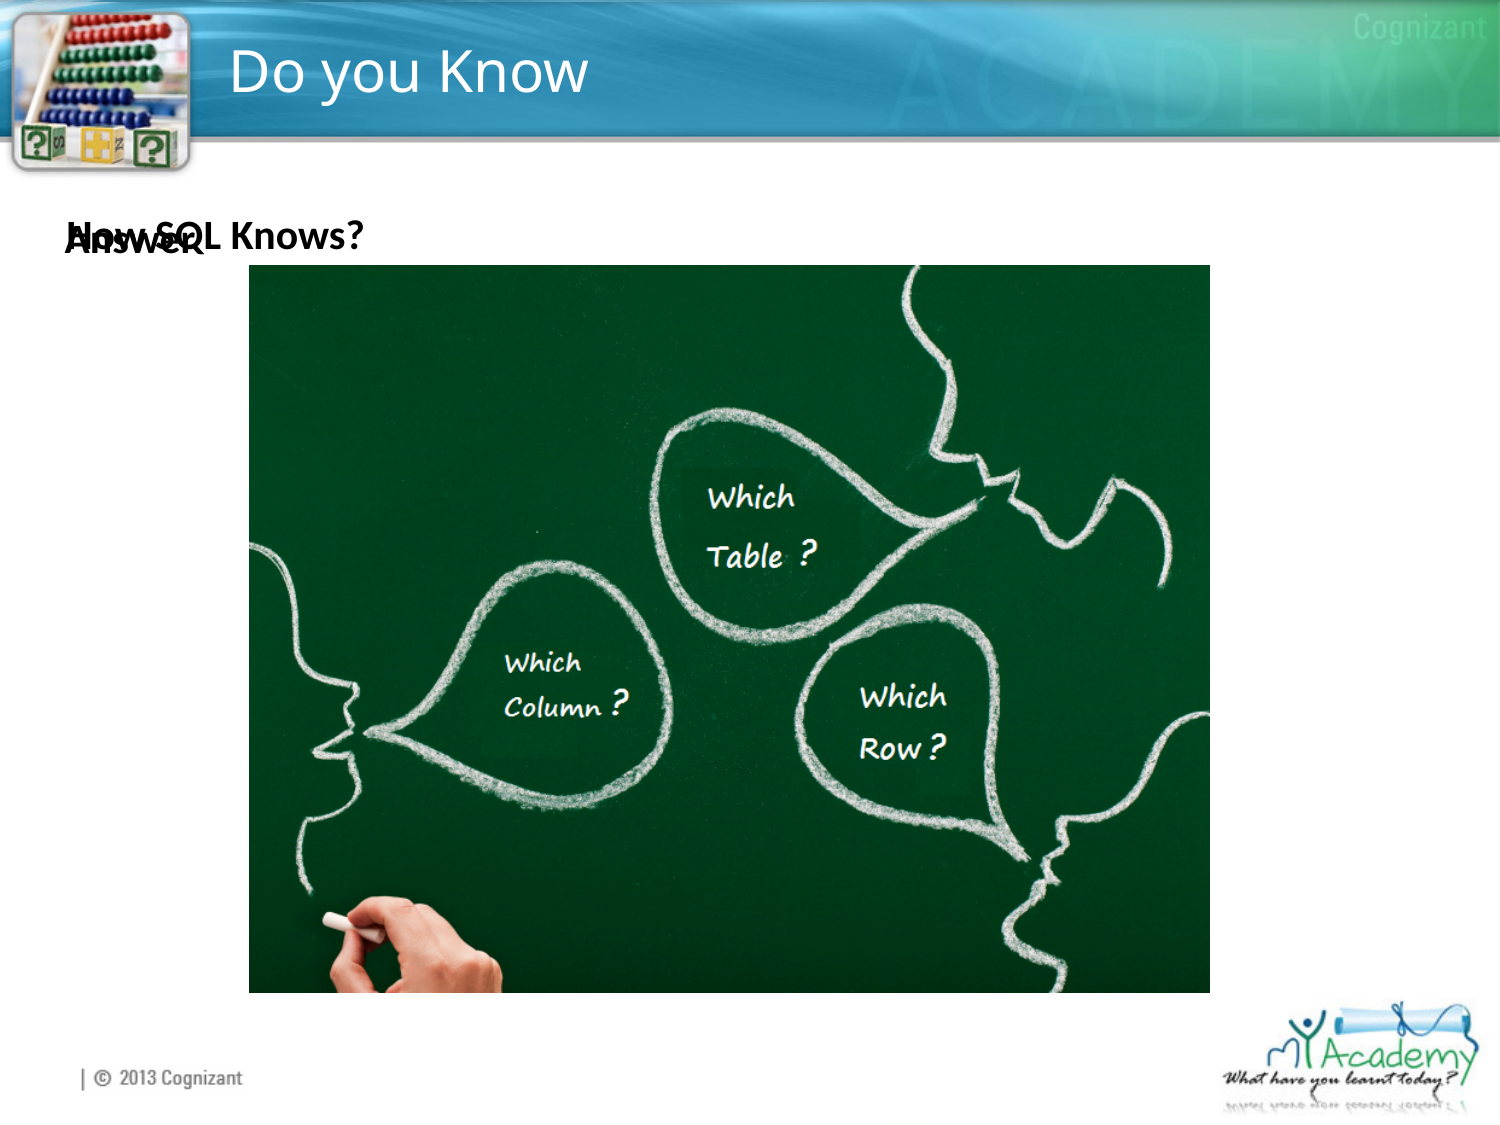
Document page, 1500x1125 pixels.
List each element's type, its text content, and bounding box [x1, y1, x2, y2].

text_box Answer [49, 204, 211, 270]
text_box How SQL Knows? [51, 200, 380, 265]
title Do you Know [213, 0, 1500, 163]
picture [0, 0, 1500, 1125]
